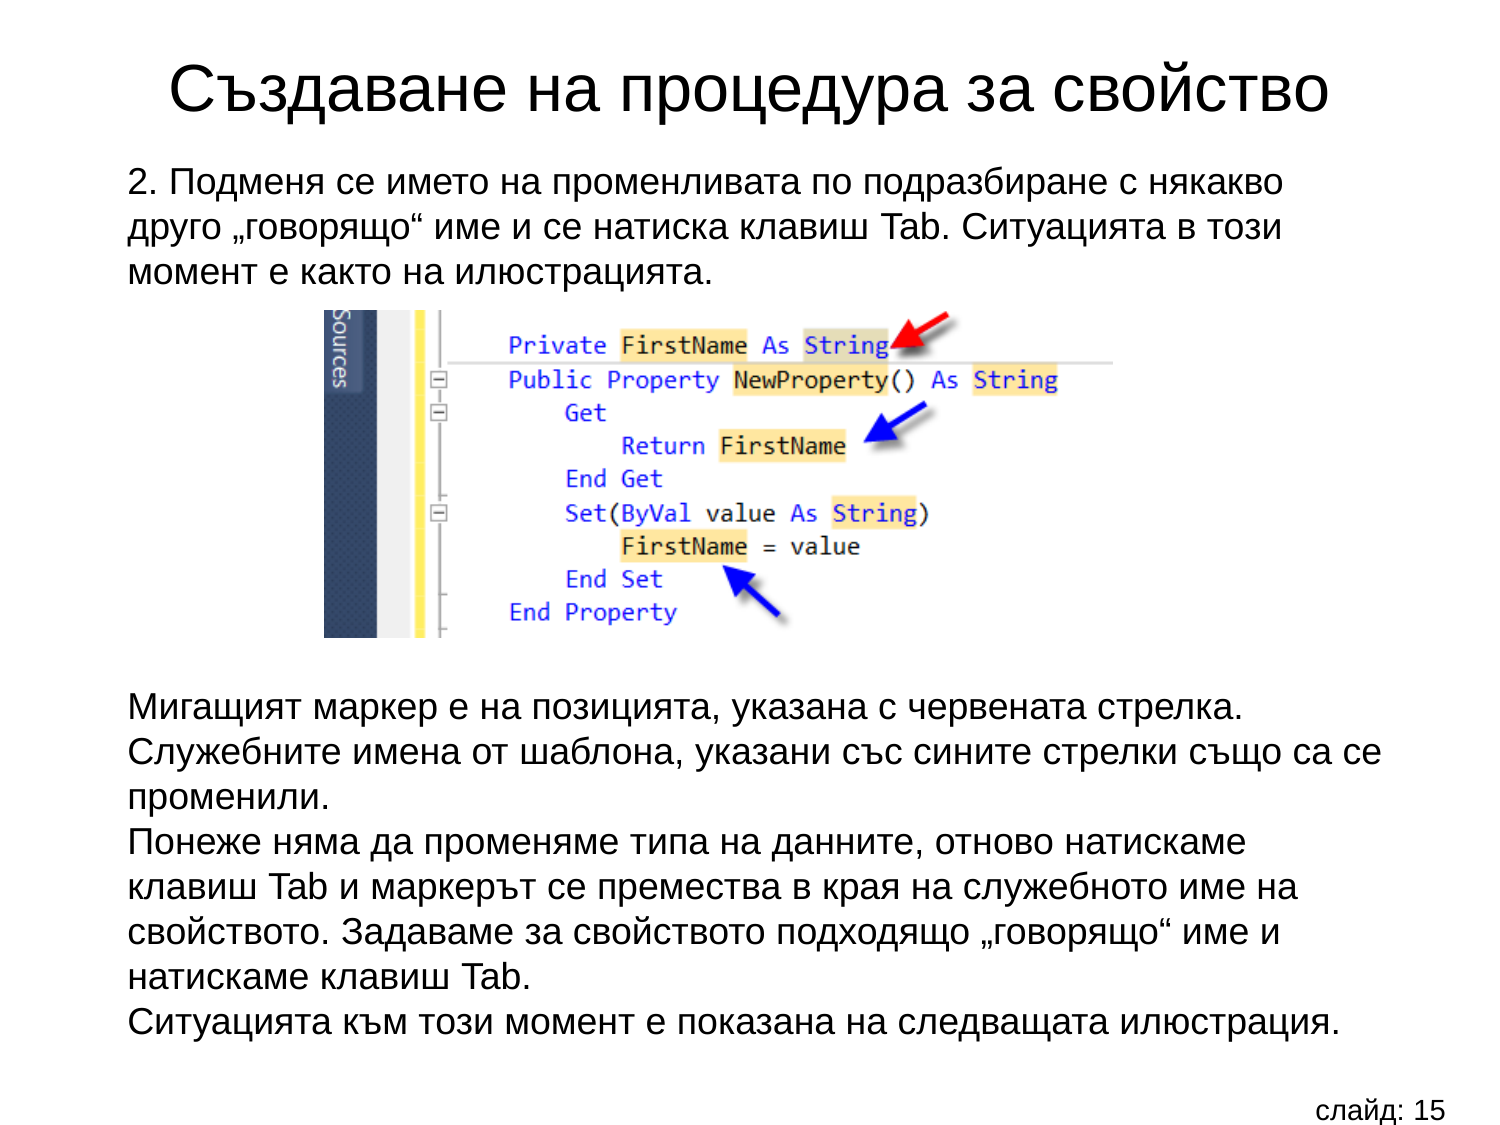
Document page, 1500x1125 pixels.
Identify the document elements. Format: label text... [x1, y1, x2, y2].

text_box Мигащият маркер е на позицията, указана с червената стрелка. Служебните имена от шаблона, указани със сините стрелки също са се променили. Понеже няма да променяме типа на данните, отново натискаме клавиш Tab и маркерът се премества в края на служебното име на свойството. Задаваме за свойството подходящо „говорящо“ име и натискаме клавиш Tab. Ситуацията към този момент е показана на следващата илюстрация. [112, 674, 1400, 1050]
text_box Създаване на процедура за свойство [74, 37, 1425, 133]
picture [324, 310, 1113, 638]
text_box 2. Подменя се името на променливата по подразбиране с някакво друго „говорящо“ име и се натиска клавиш Tab. Ситуацията в този момент е както на илюстрацията. [112, 149, 1400, 300]
